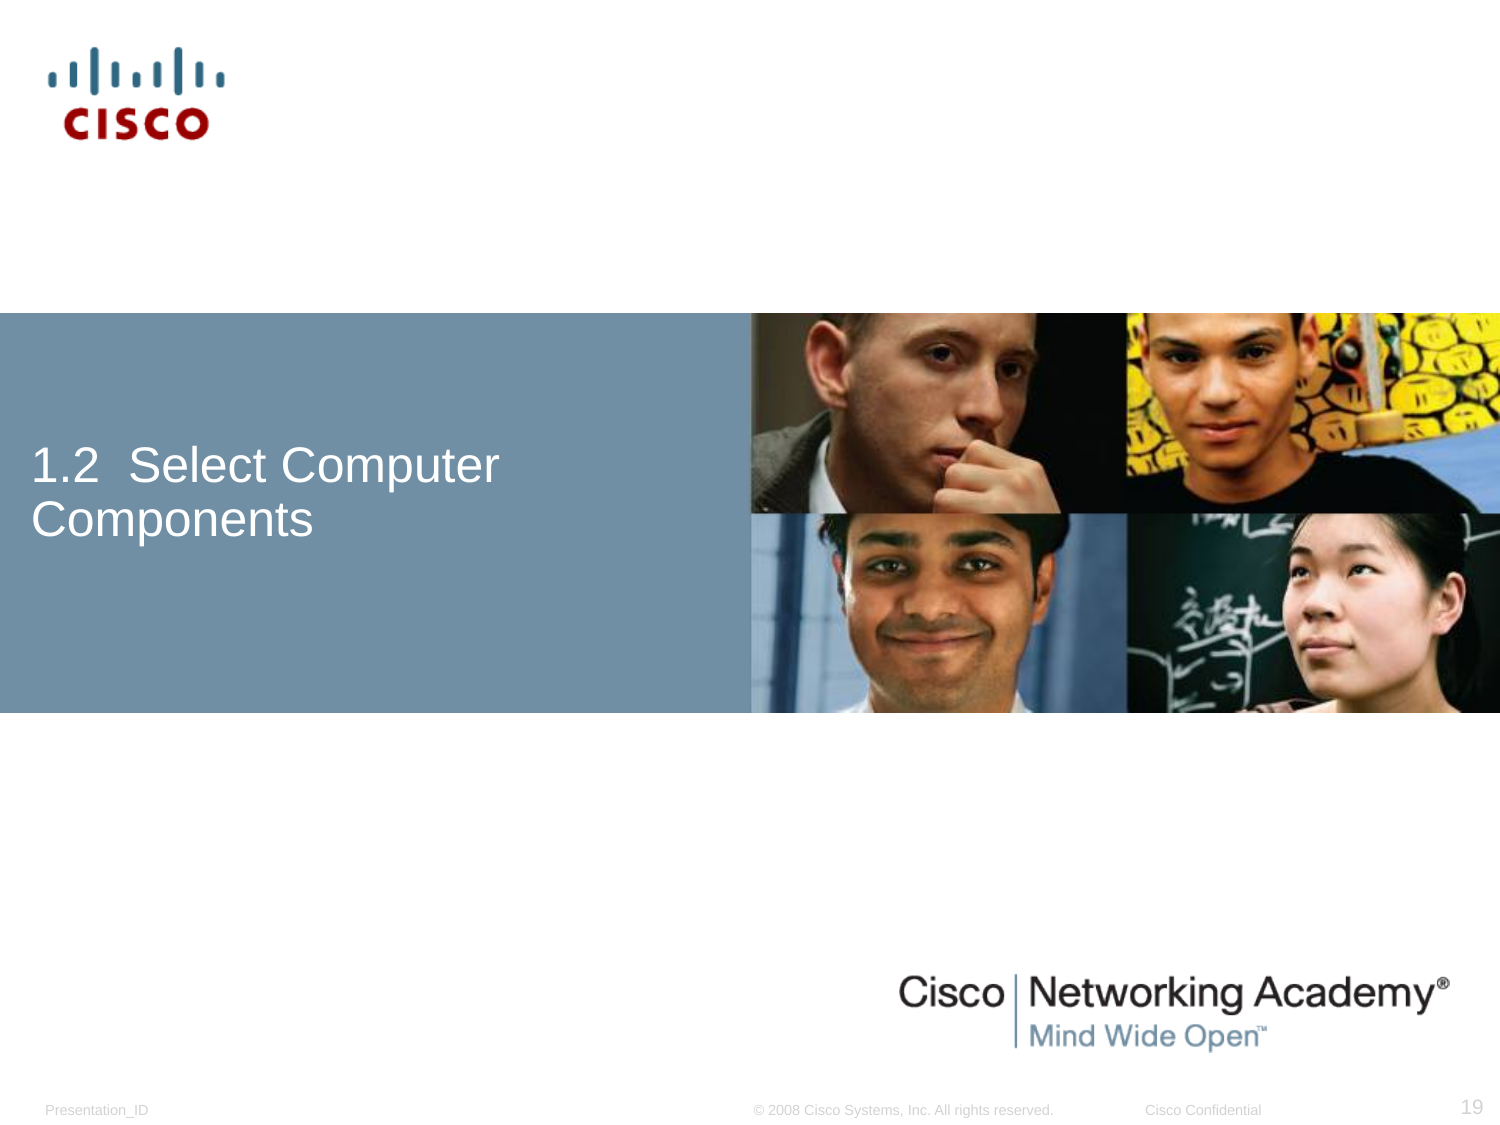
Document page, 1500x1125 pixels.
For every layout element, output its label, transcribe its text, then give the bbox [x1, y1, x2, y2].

title 1.2 Select Computer Components [17, 371, 731, 615]
picture [40, 19, 233, 168]
picture [0, 313, 1500, 713]
picture [899, 974, 1450, 1053]
